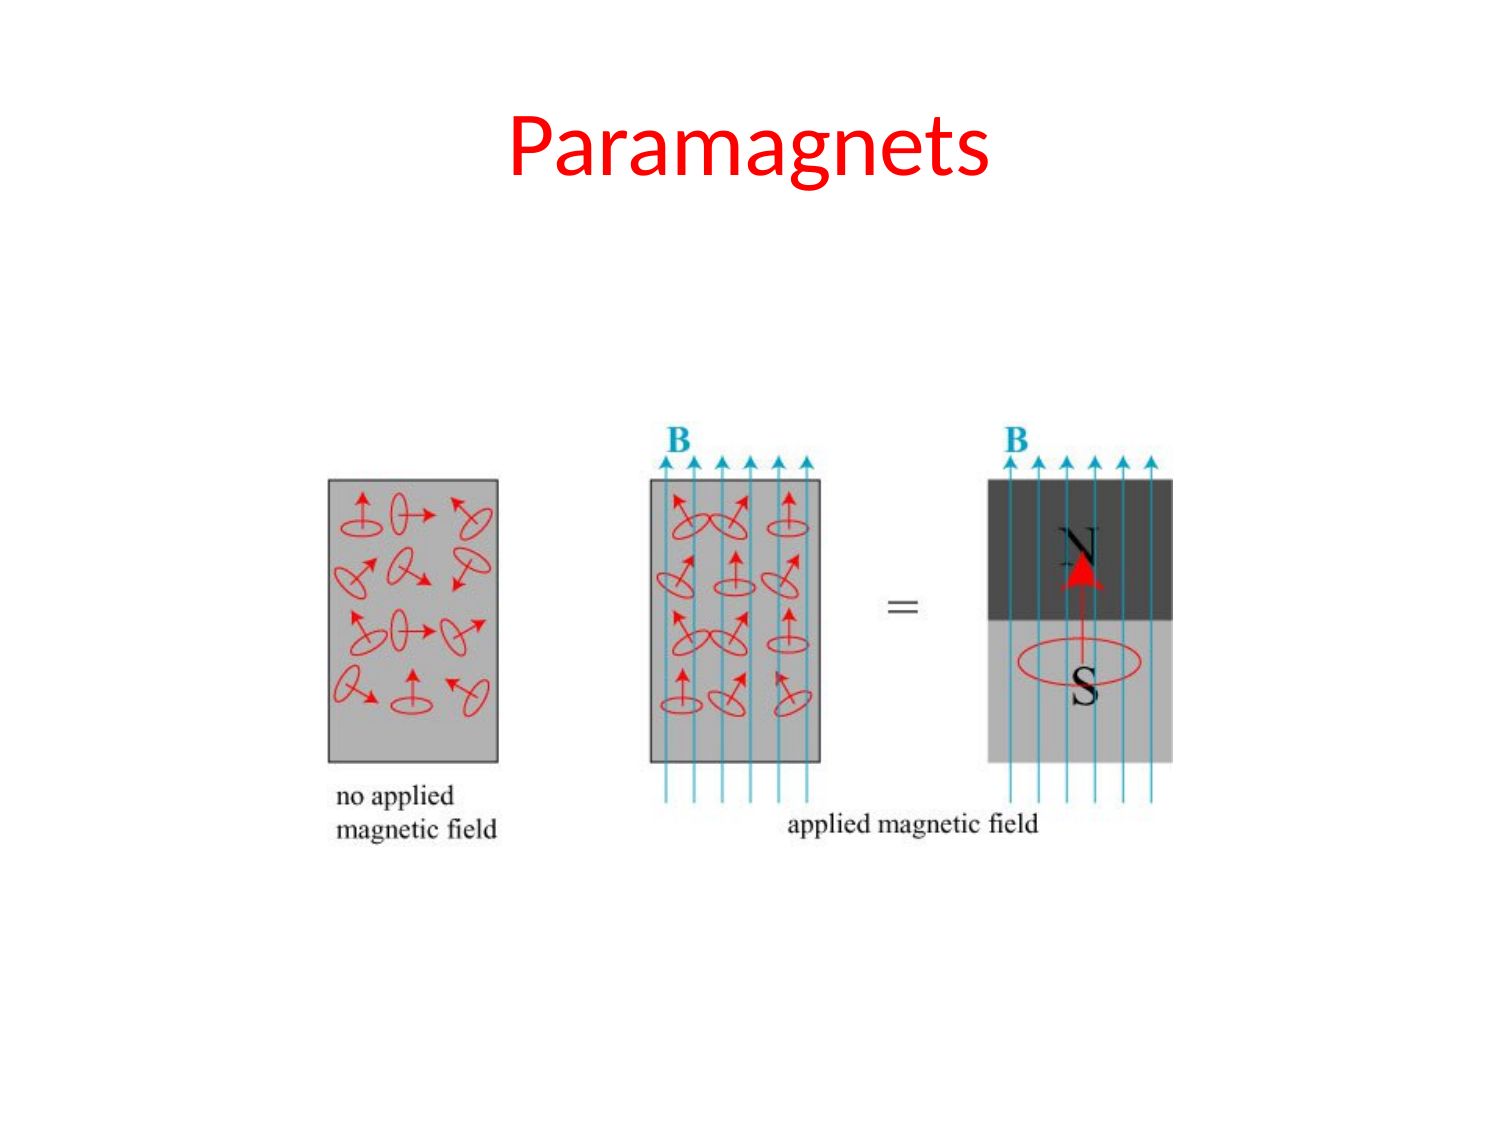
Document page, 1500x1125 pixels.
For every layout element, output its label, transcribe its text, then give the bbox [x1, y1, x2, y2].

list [327, 420, 1173, 847]
title Paramagnets [75, 45, 1425, 233]
